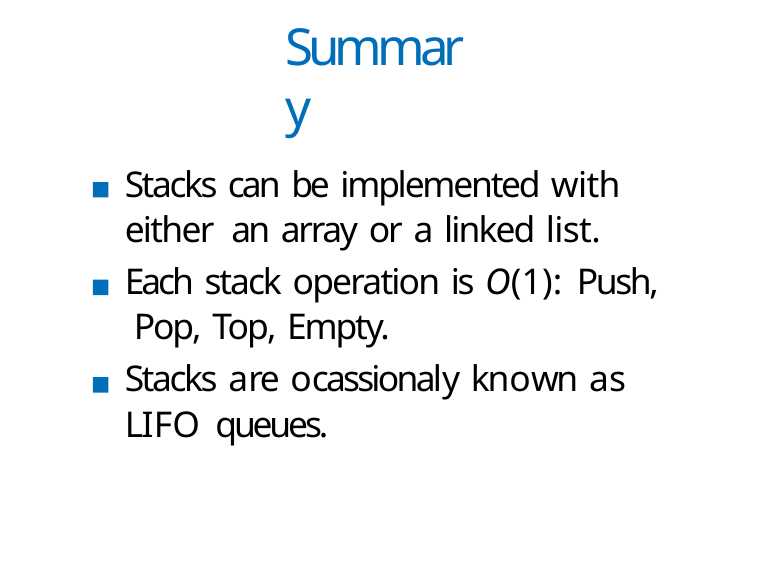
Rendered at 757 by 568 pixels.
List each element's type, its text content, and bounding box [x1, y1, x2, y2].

title Summary [283, 11, 473, 131]
text_box [92, 279, 109, 296]
text_box [92, 377, 109, 393]
list Stacks can be implemented with either an array or a linked list. Each stack operation is O(1): Push, Pop, Top, Empty. Stacks are ocassionaly known as LIFO queues. [56, 131, 700, 474]
